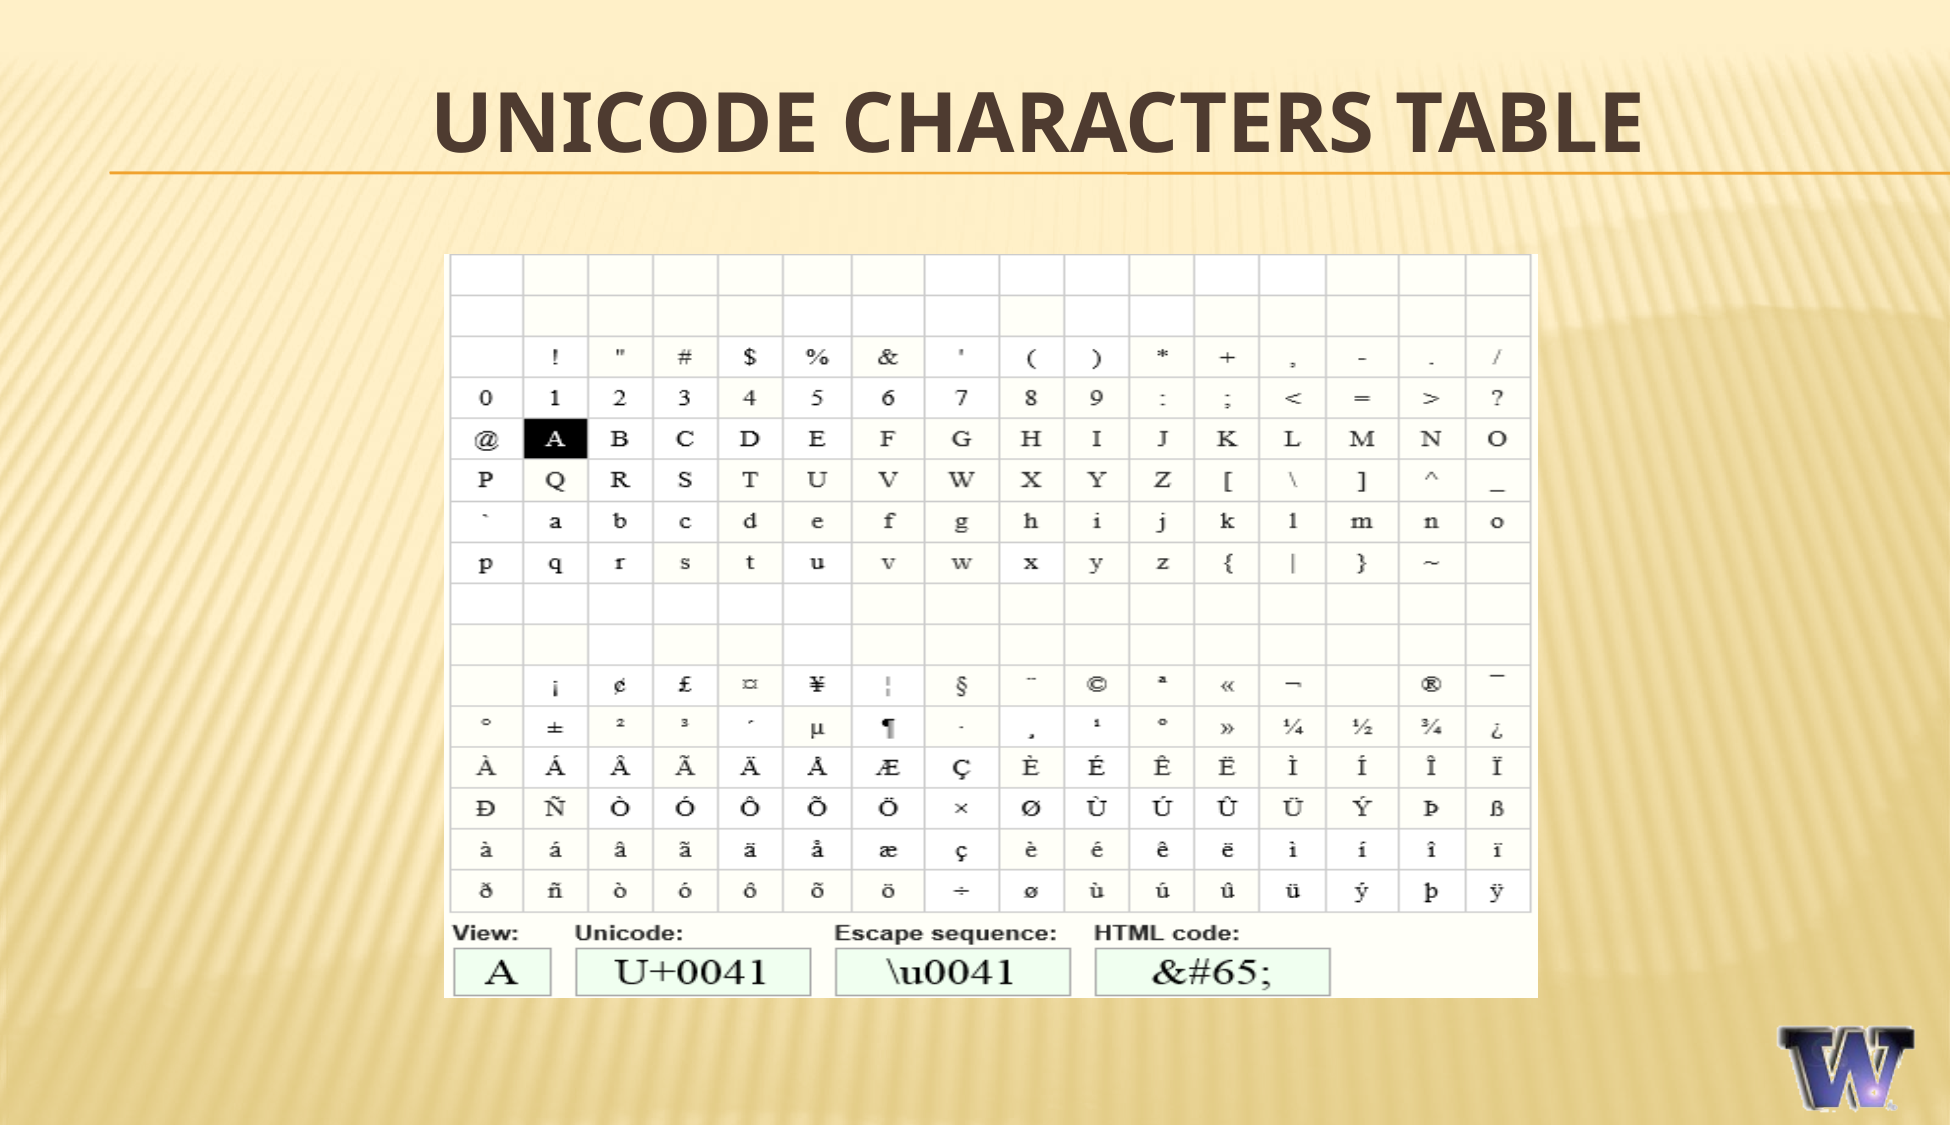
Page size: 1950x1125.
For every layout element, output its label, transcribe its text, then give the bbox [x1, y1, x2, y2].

title Unicode characters table [65, 50, 1918, 188]
picture [1754, 1012, 1948, 1125]
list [444, 254, 1538, 998]
